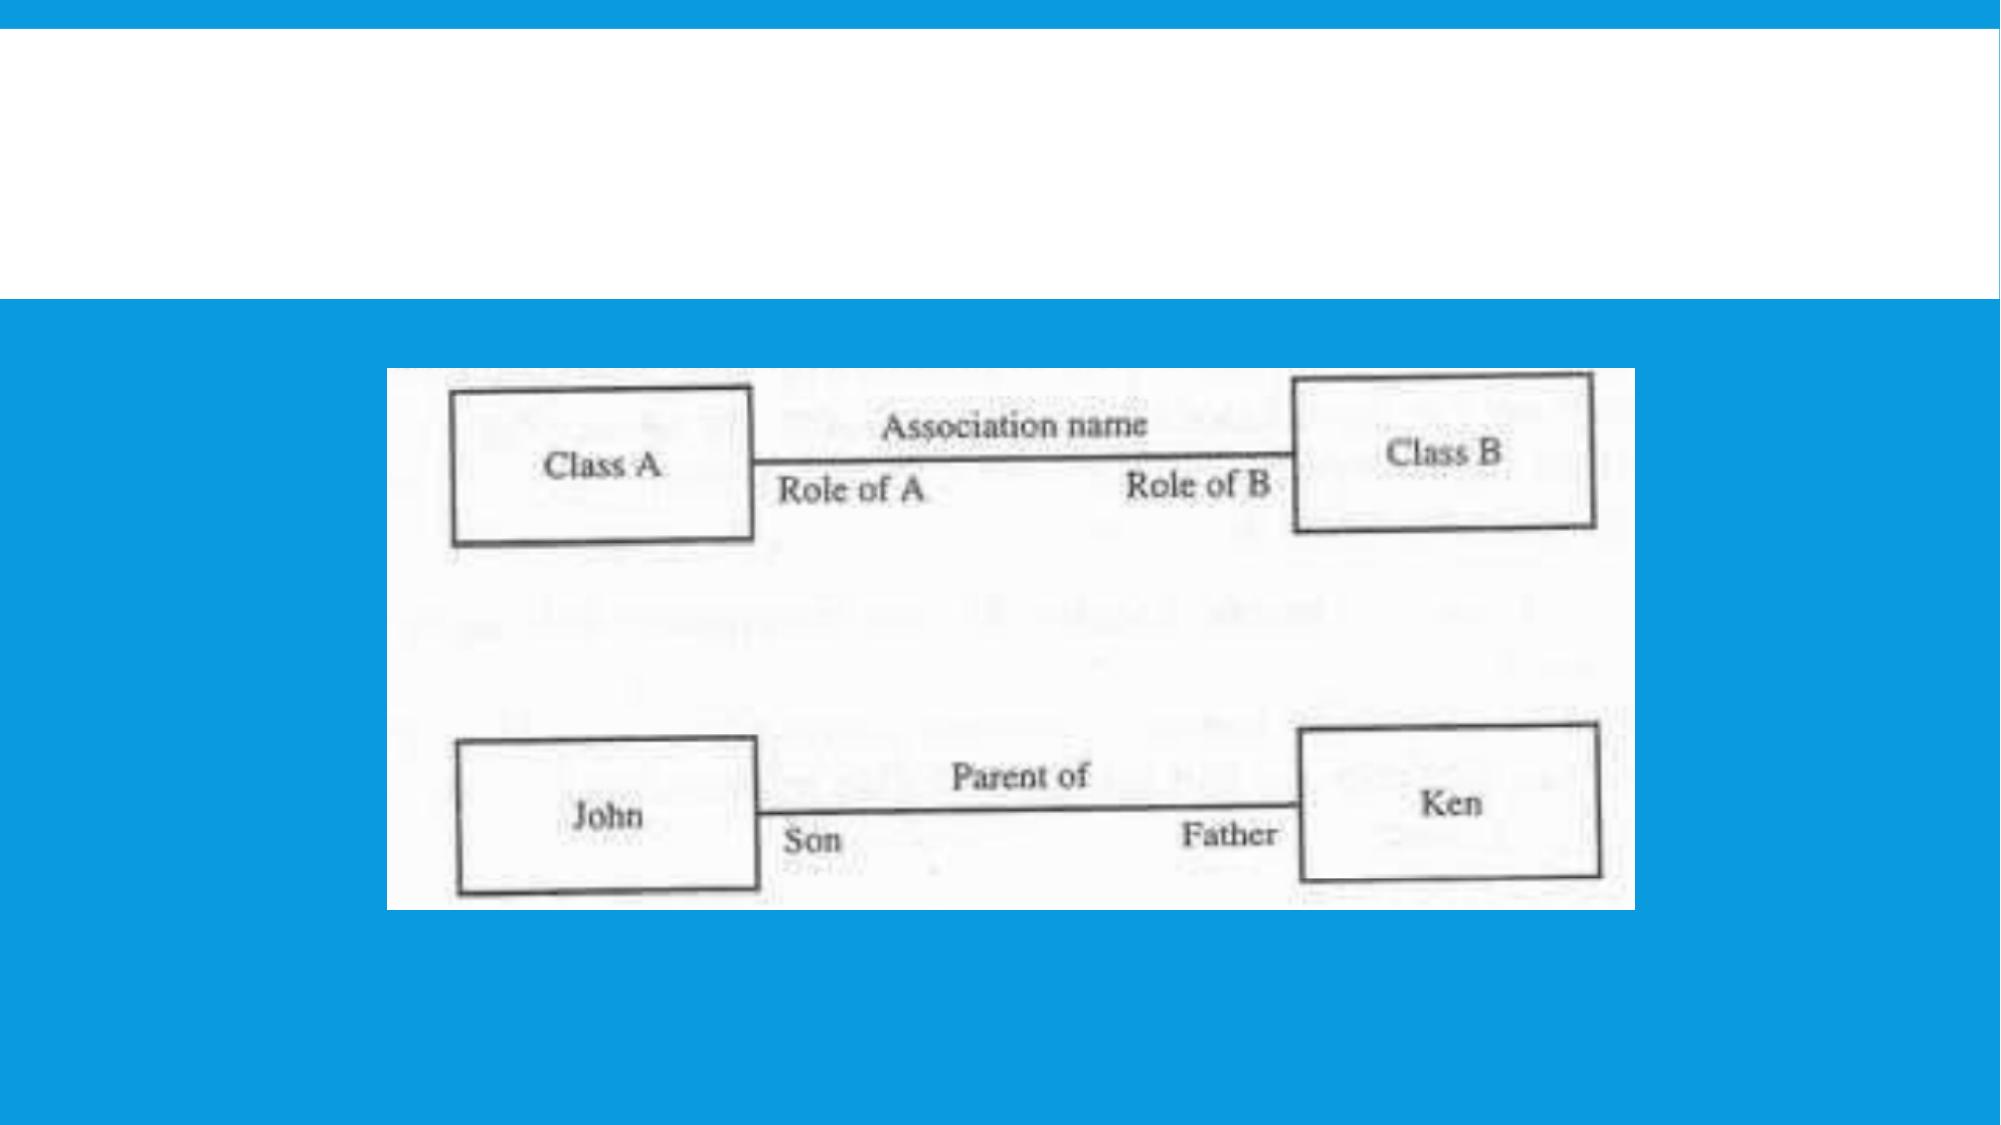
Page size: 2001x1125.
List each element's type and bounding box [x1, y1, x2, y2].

picture [388, 369, 1634, 909]
